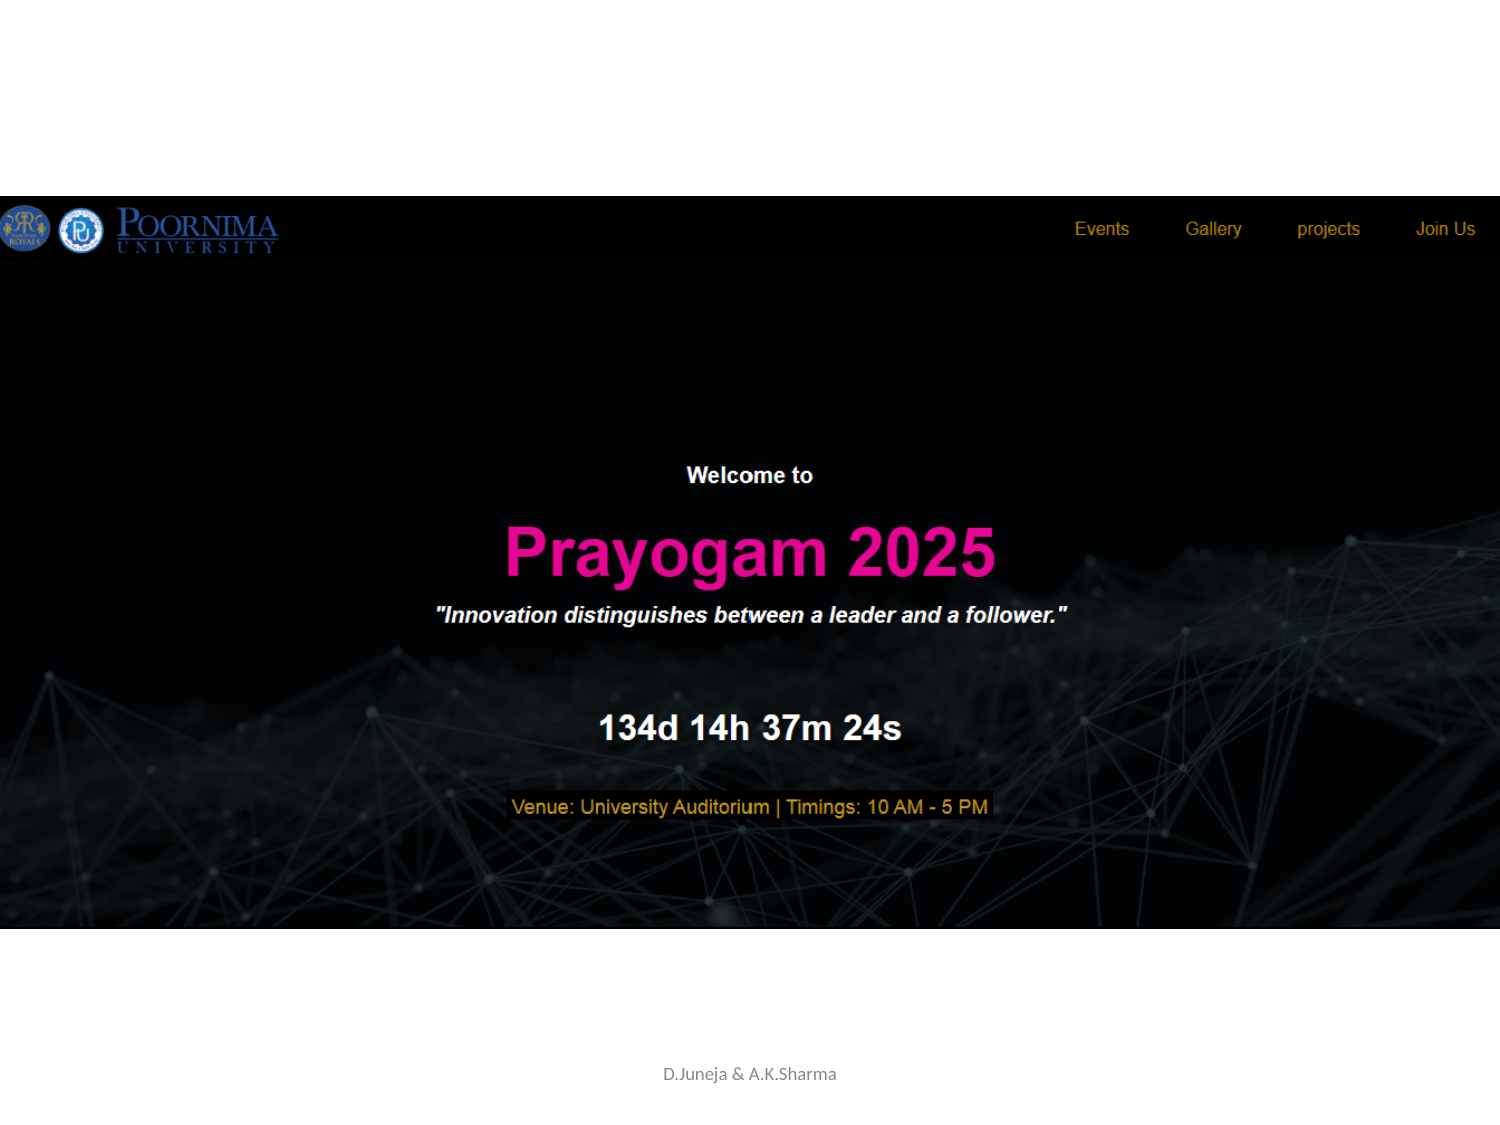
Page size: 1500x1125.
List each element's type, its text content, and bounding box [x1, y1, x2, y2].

footer D.Juneja & A.K.Sharma [496, 1042, 1004, 1103]
picture [0, 196, 1500, 929]
